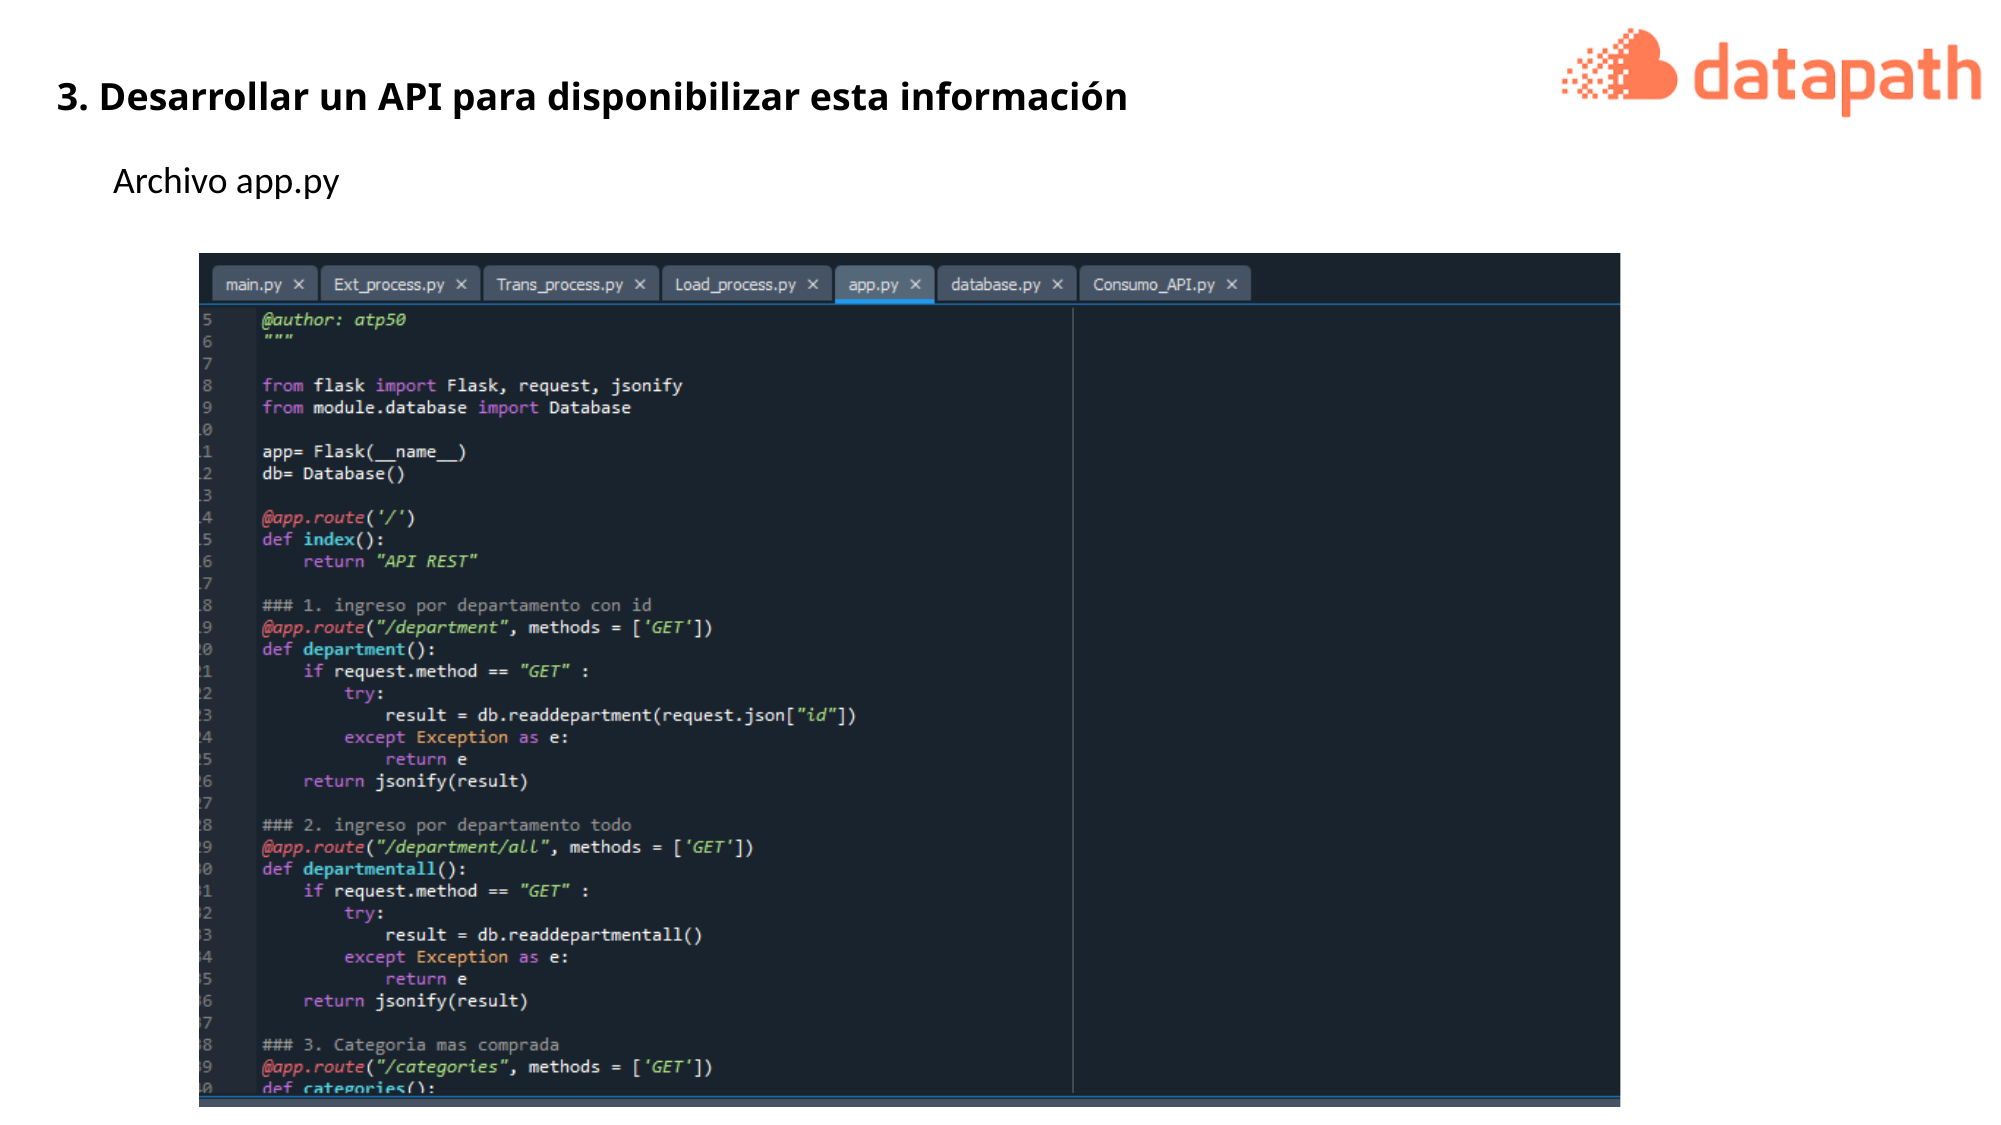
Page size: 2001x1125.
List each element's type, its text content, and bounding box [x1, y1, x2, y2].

picture [199, 253, 1621, 1107]
picture [1542, 0, 2000, 145]
subtitle 3. Desarrollar un API para disponibilizar esta información [41, 52, 1390, 145]
text_box Archivo app.py [98, 149, 790, 209]
